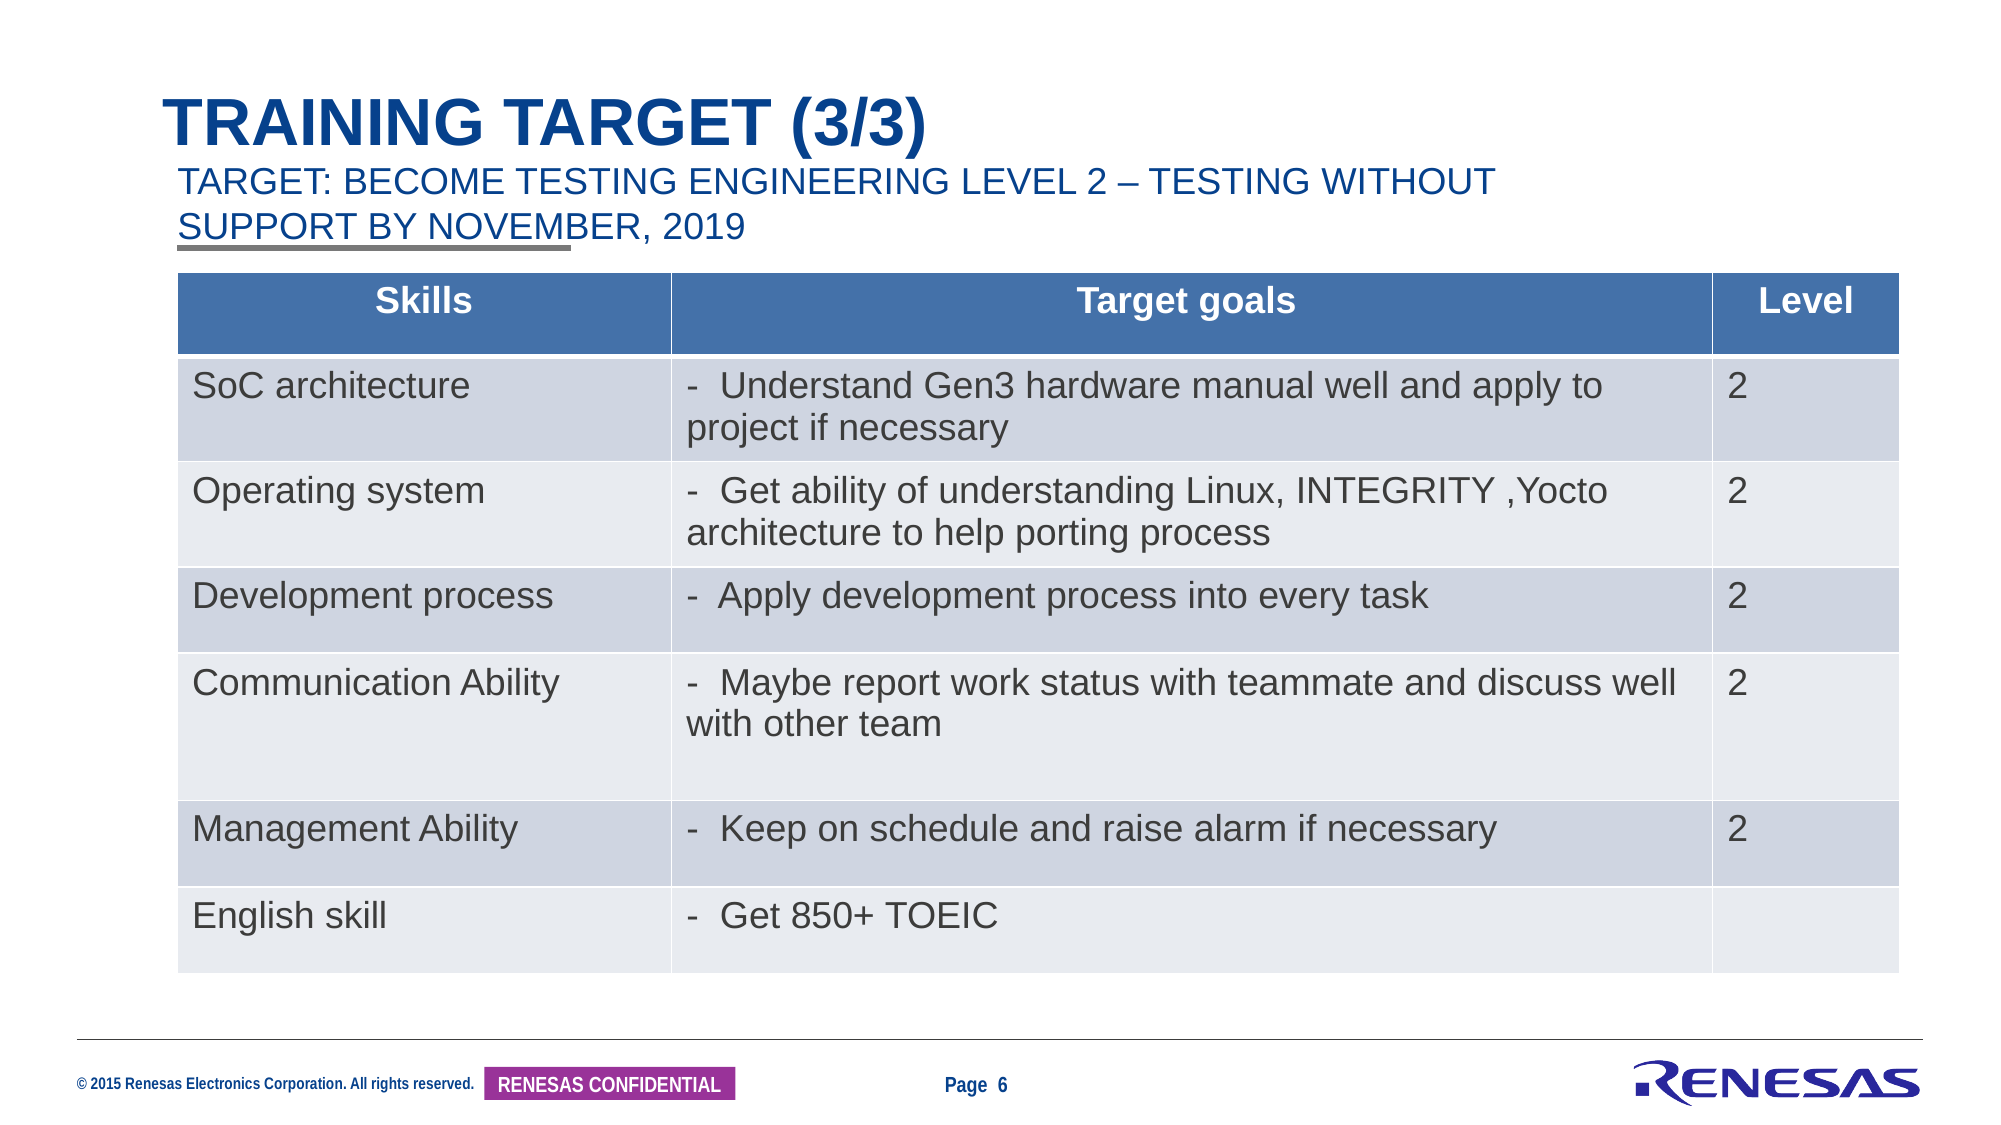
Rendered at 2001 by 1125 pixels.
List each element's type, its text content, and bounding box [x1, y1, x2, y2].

table_cell - Get ability of understanding Linux, INTEGRITY ,Yocto architecture to help porting process [672, 462, 1712, 566]
table_header Skills [178, 273, 671, 354]
table_cell [1713, 888, 1899, 973]
table_cell - Apply development process into every task [672, 568, 1712, 652]
text_box TARGET: BECOME TESTING ENGINEERING LEVEL 2 – TESTING WITHOUT SUPPORT BY NOVEMBER, 2019 [162, 149, 1611, 300]
table_cell 2 [1713, 568, 1899, 652]
table_cell SoC architecture [178, 359, 671, 461]
slide_number Page 6 [944, 1070, 1056, 1097]
table_cell Development process [178, 568, 671, 652]
table_cell - Understand Gen3 hardware manual well and apply to project if necessary [672, 359, 1712, 461]
table_header Target goals [672, 273, 1712, 354]
table_cell 2 [1713, 359, 1899, 461]
table_cell - Get 850+ TOEIC [672, 888, 1712, 973]
table_cell - Maybe report work status with teammate and discuss well with other team [672, 654, 1712, 800]
table_cell - Keep on schedule and raise alarm if necessary [672, 801, 1712, 886]
picture [1631, 1058, 1923, 1108]
table_cell 2 [1713, 801, 1899, 886]
table_cell Operating system [178, 462, 671, 566]
table_cell 2 [1713, 654, 1899, 800]
table_cell Communication Ability [178, 654, 671, 800]
table_header Level [1713, 273, 1899, 354]
table_cell Management Ability [178, 801, 671, 886]
table_cell 2 [1713, 462, 1899, 566]
title Training target (3/3) [162, 87, 1639, 161]
table_cell English skill [178, 888, 671, 973]
